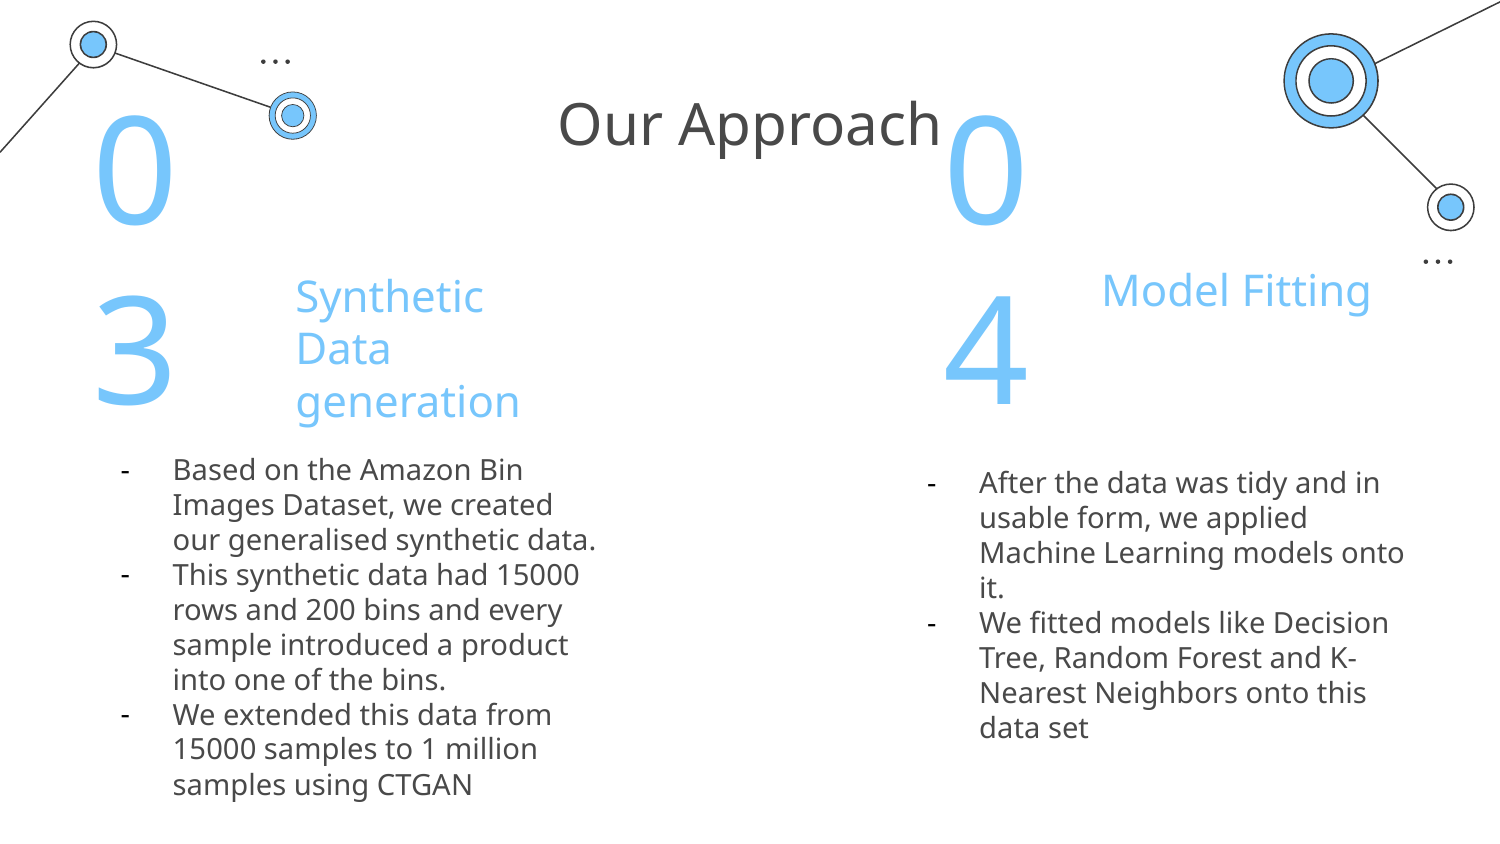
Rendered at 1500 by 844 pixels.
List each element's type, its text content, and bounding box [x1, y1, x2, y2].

subtitle Synthetic Data generation [280, 253, 600, 431]
text_box 03 [38, 272, 232, 450]
subtitle Model Fitting [1085, 247, 1406, 437]
text_box 04 [889, 272, 1083, 449]
title Our Approach [257, 72, 1243, 171]
subtitle Based on the Amazon Bin Images Dataset, we created our generalised synthetic data. This synthetic data had 15000 rows and 200 bins and every sample introduced a product into one of the bins. We extended this data from 15000 samples to 1 million samples using CTGAN [82, 436, 621, 737]
subtitle After the data was tidy and in usable form, we applied Machine Learning models onto it. We fitted models like Decision Tree, Random Forest and K-Nearest Neighbors onto this data set [889, 449, 1427, 751]
